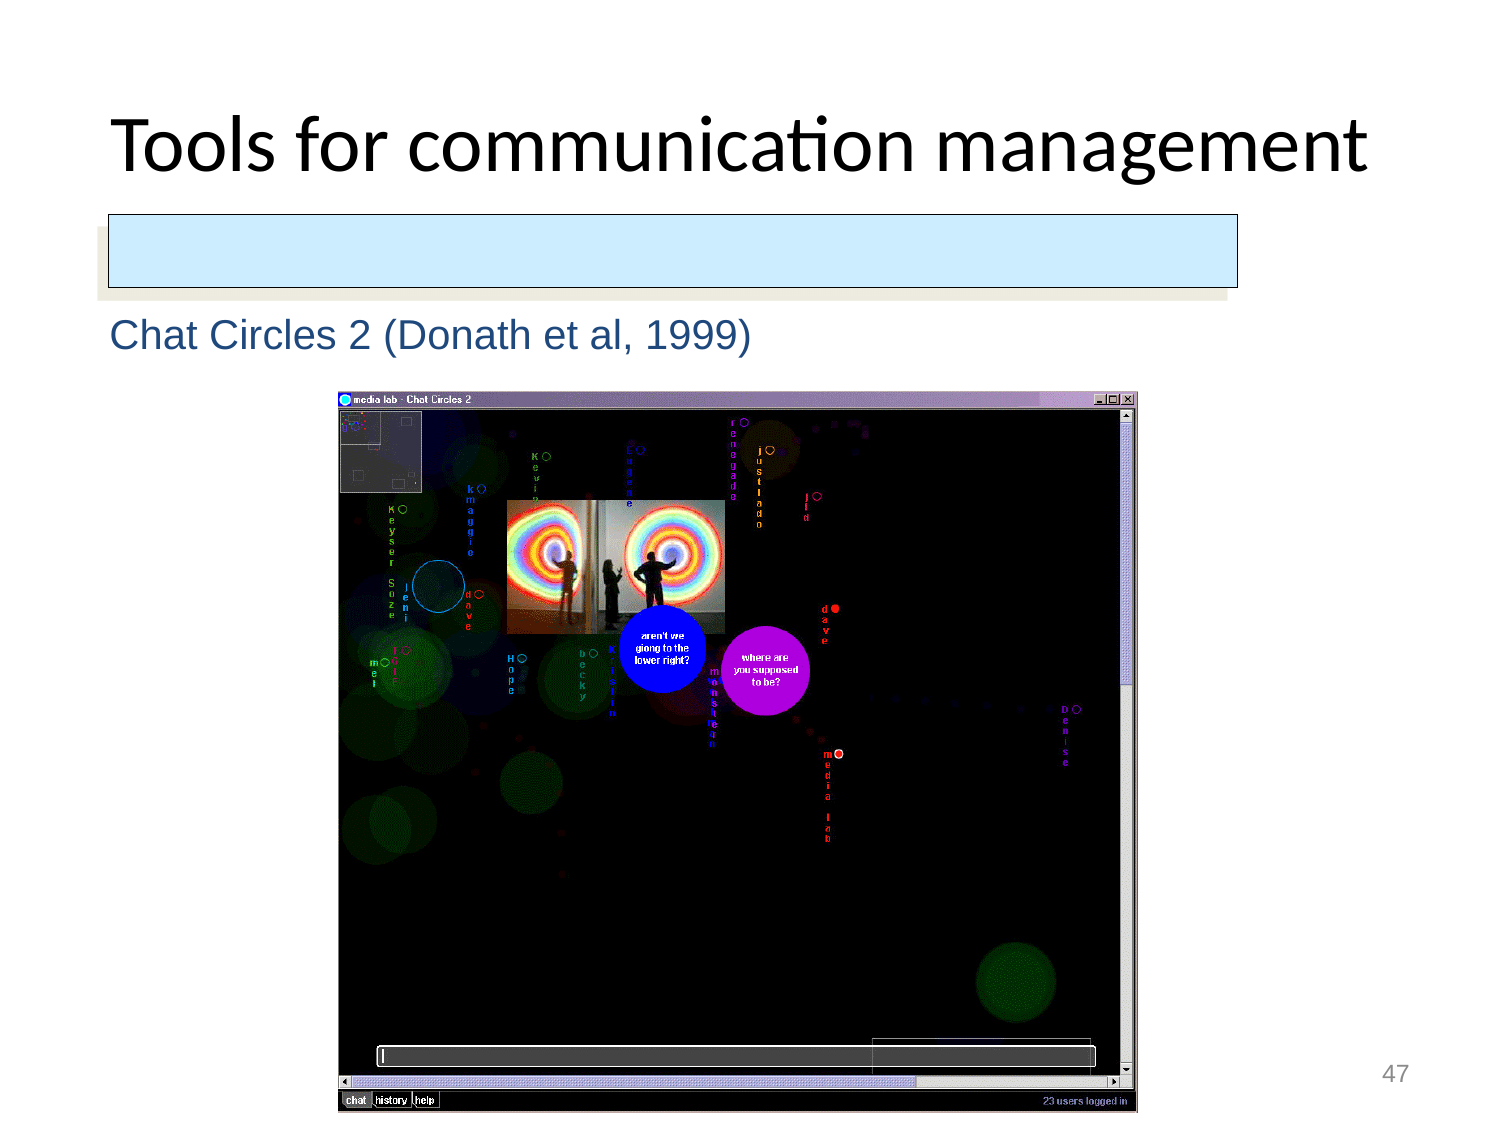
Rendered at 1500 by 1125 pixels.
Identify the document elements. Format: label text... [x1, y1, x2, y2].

slide_number 47 [1141, 1042, 1425, 1103]
text_box Chat Circles 2 (Donath et al, 1999) [94, 299, 768, 365]
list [338, 391, 1138, 1113]
title Tools for communication management [75, 45, 1425, 233]
